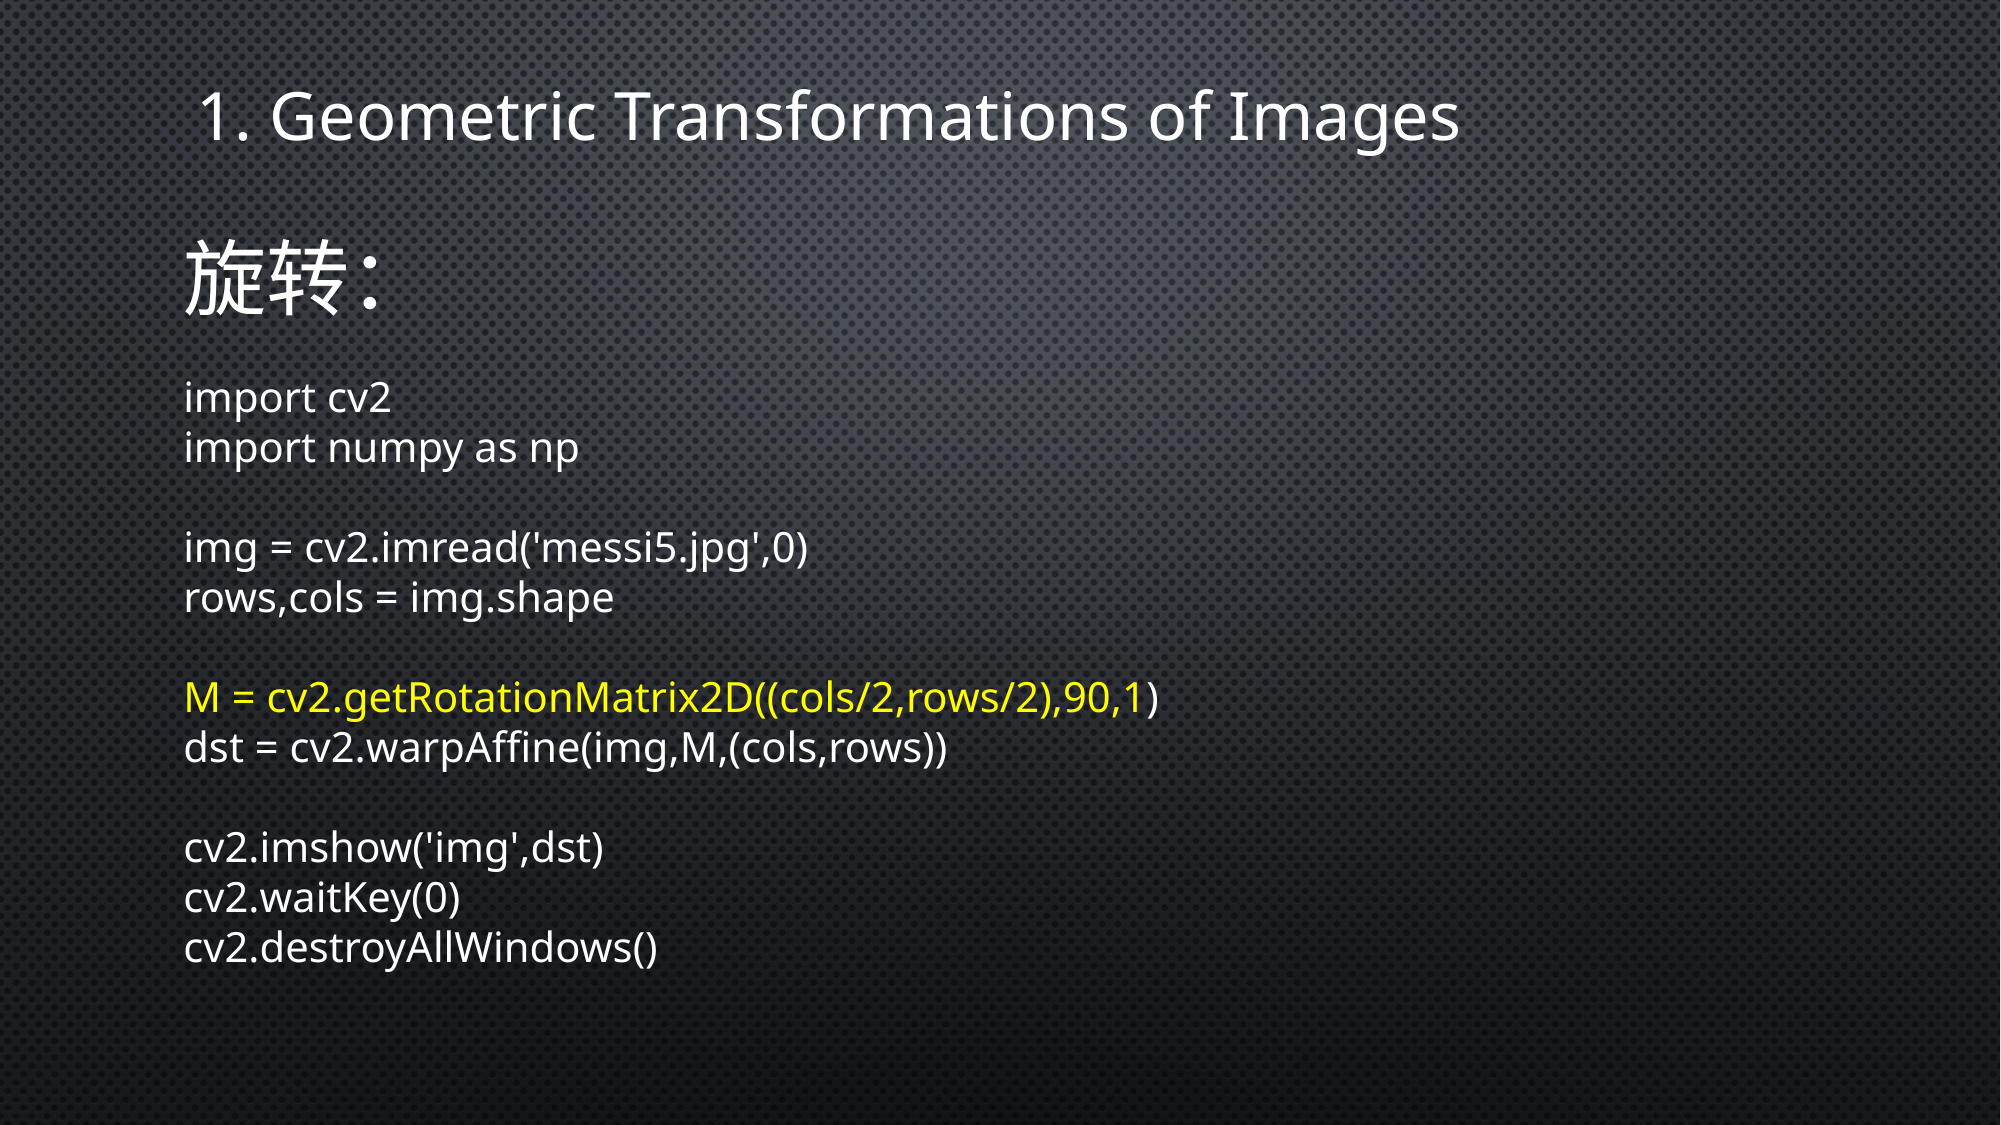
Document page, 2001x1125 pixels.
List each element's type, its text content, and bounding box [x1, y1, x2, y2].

text_box 旋转： import cv2 import numpy as np img = cv2.imread('messi5.jpg',0) rows,cols = img.shape M = cv2.getRotationMatrix2D((cols/2,rows/2),90,1) dst = cv2.warpAffine(img,M,(cols,rows)) cv2.imshow('img',dst) cv2.waitKey(0) cv2.destroyAllWindows() [168, 218, 1800, 979]
text_box 1. Geometric Transformations of Images [181, 66, 1479, 162]
